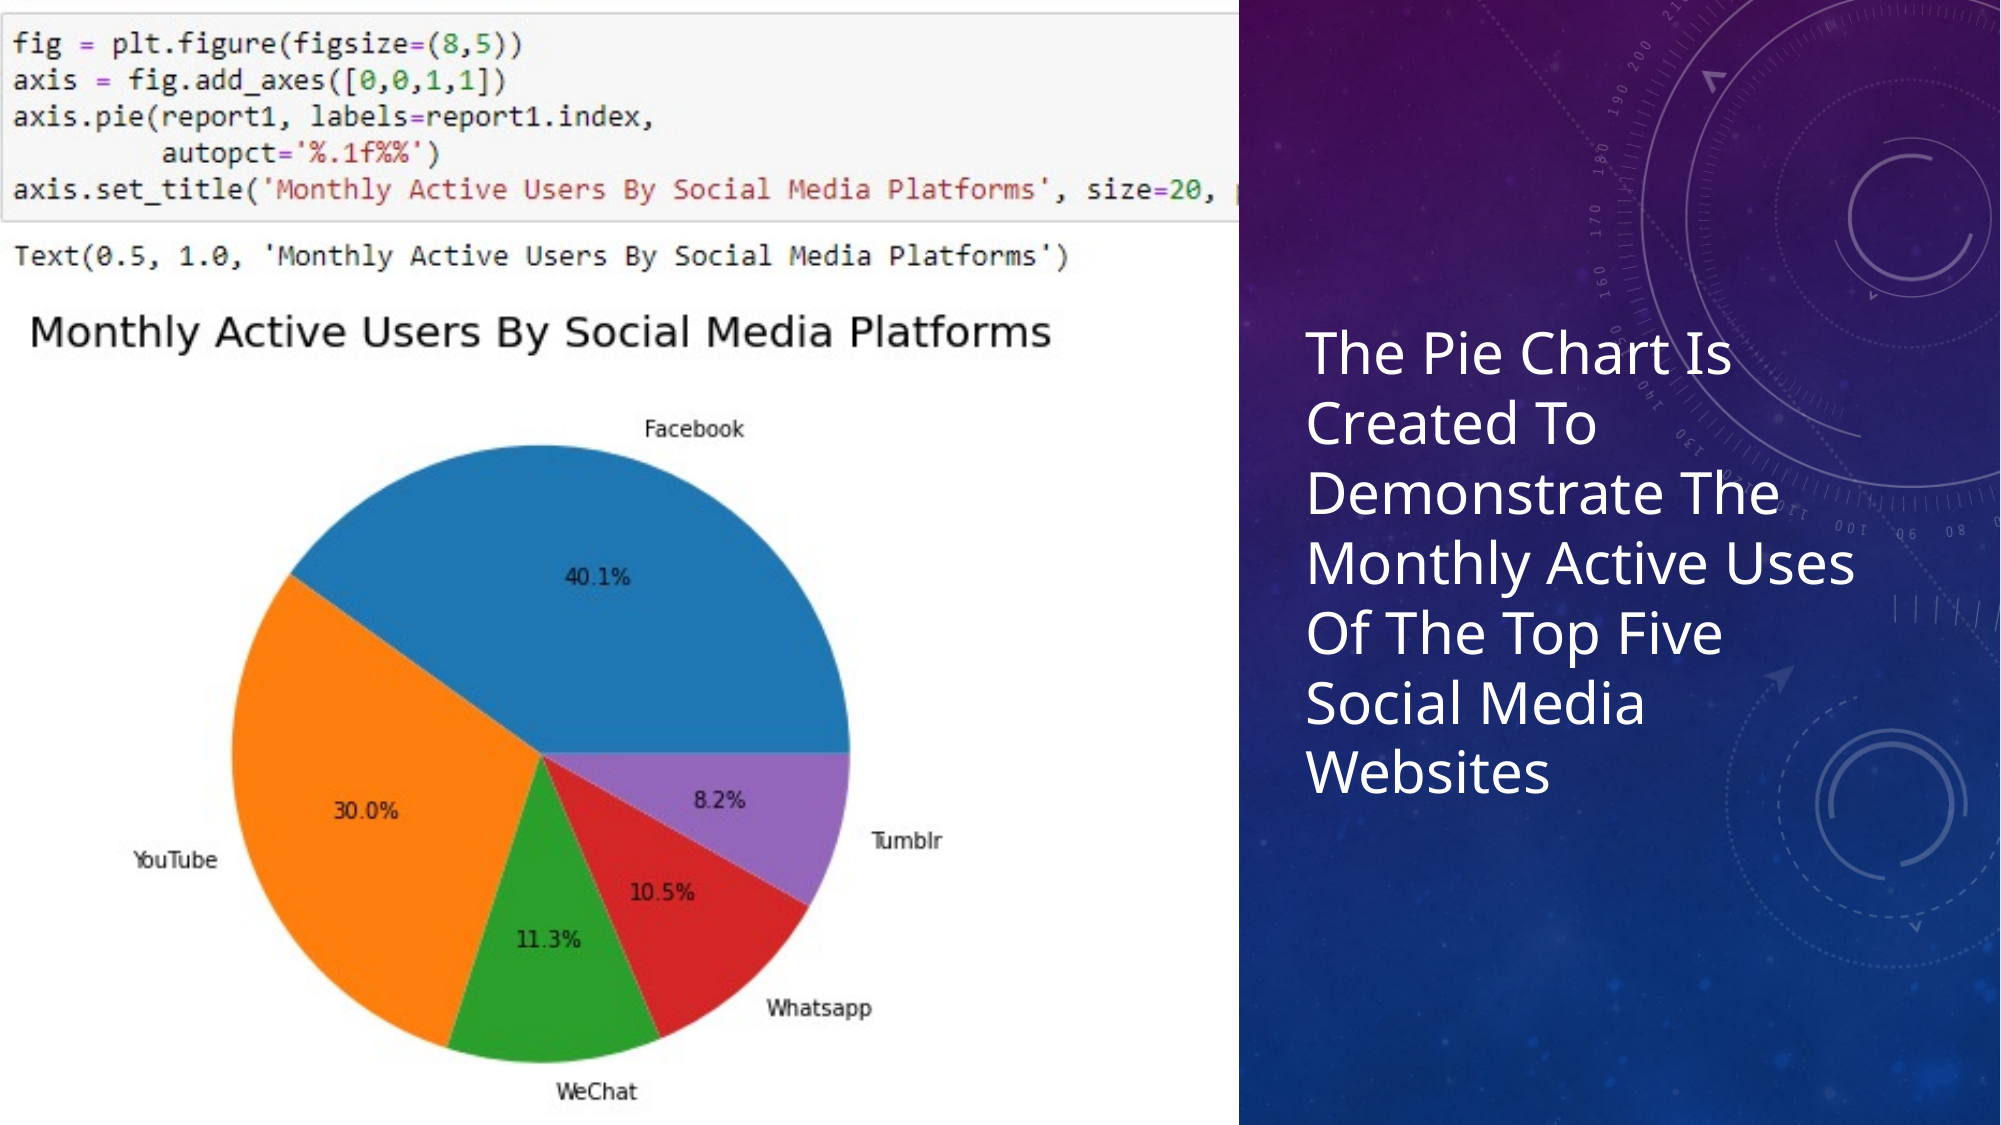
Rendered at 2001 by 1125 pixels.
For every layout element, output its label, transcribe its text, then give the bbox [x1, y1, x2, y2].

picture [0, 0, 2001, 1125]
text_box The Pie Chart Is Created To Demonstrate The Monthly Active Uses Of The Top Five Social Media Websites [1290, 101, 1899, 1021]
